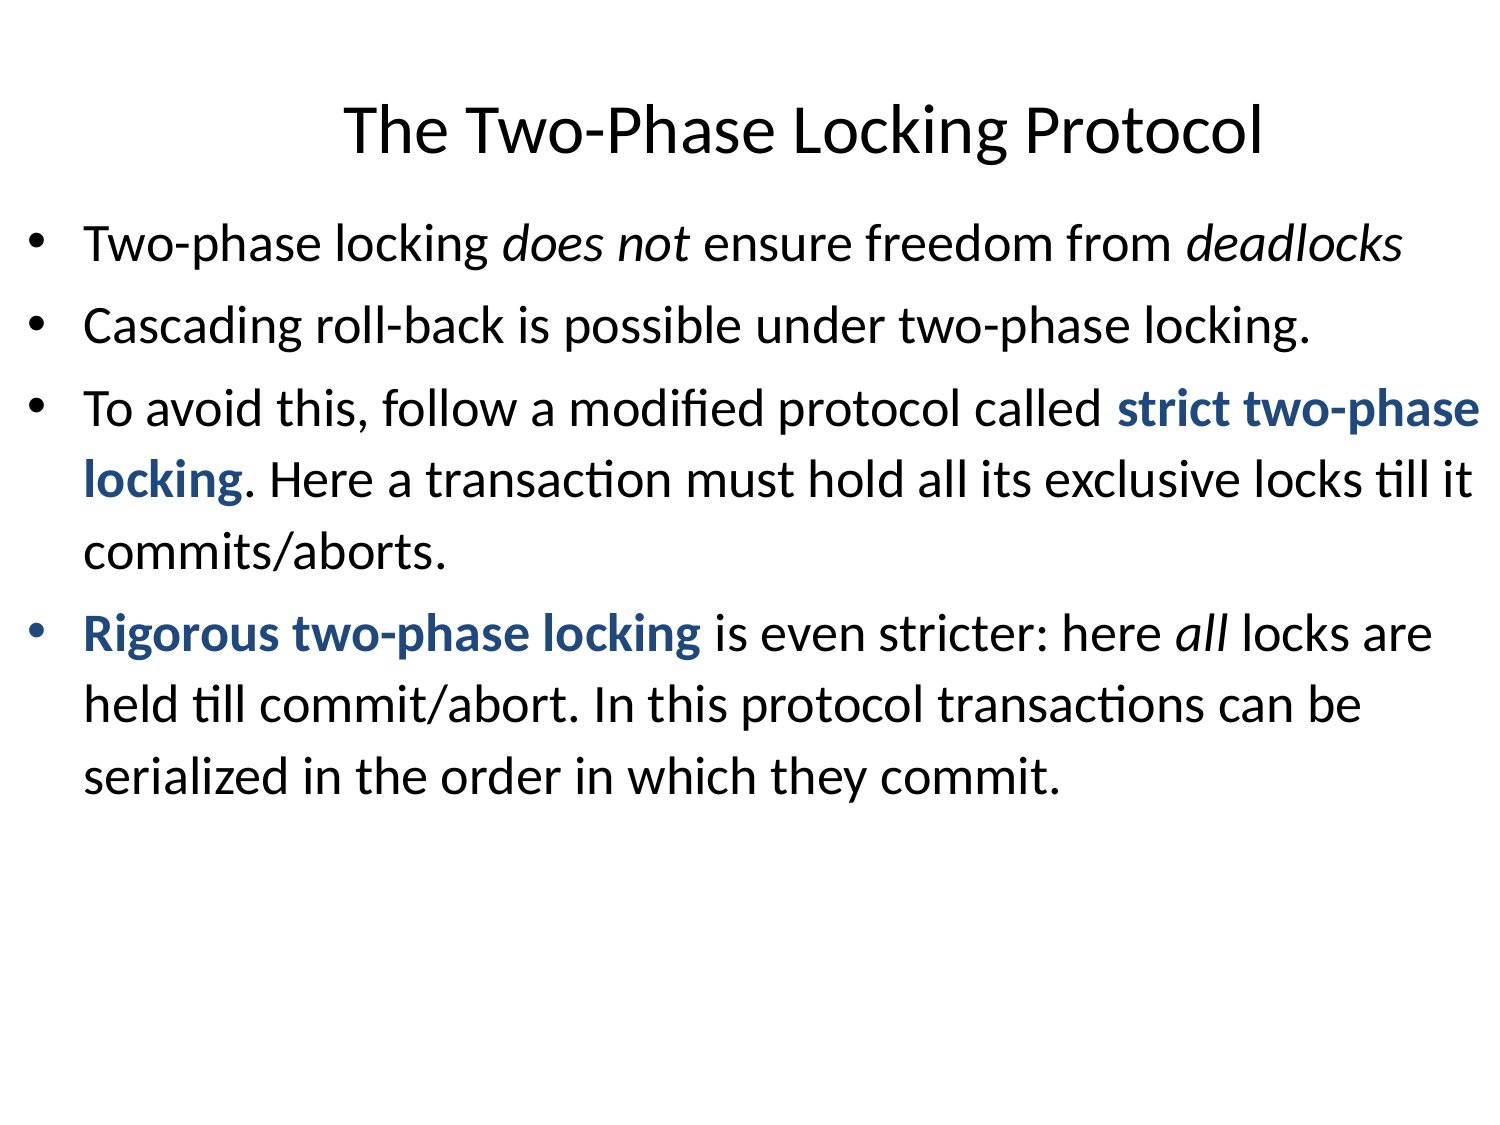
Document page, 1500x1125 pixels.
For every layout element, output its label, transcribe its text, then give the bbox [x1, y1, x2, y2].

list Two-phase locking does not ensure freedom from deadlocks Cascading roll-back is possible under two-phase locking. To avoid this, follow a modified protocol called strict two-phase locking. Here a transaction must hold all its exclusive locks till it commits/aborts. Rigorous two-phase locking is even stricter: here all locks are held till commit/abort. In this protocol transactions can be serialized in the order in which they commit. [12, 200, 1500, 1100]
title The Two-Phase Locking Protocol [150, 75, 1475, 175]
